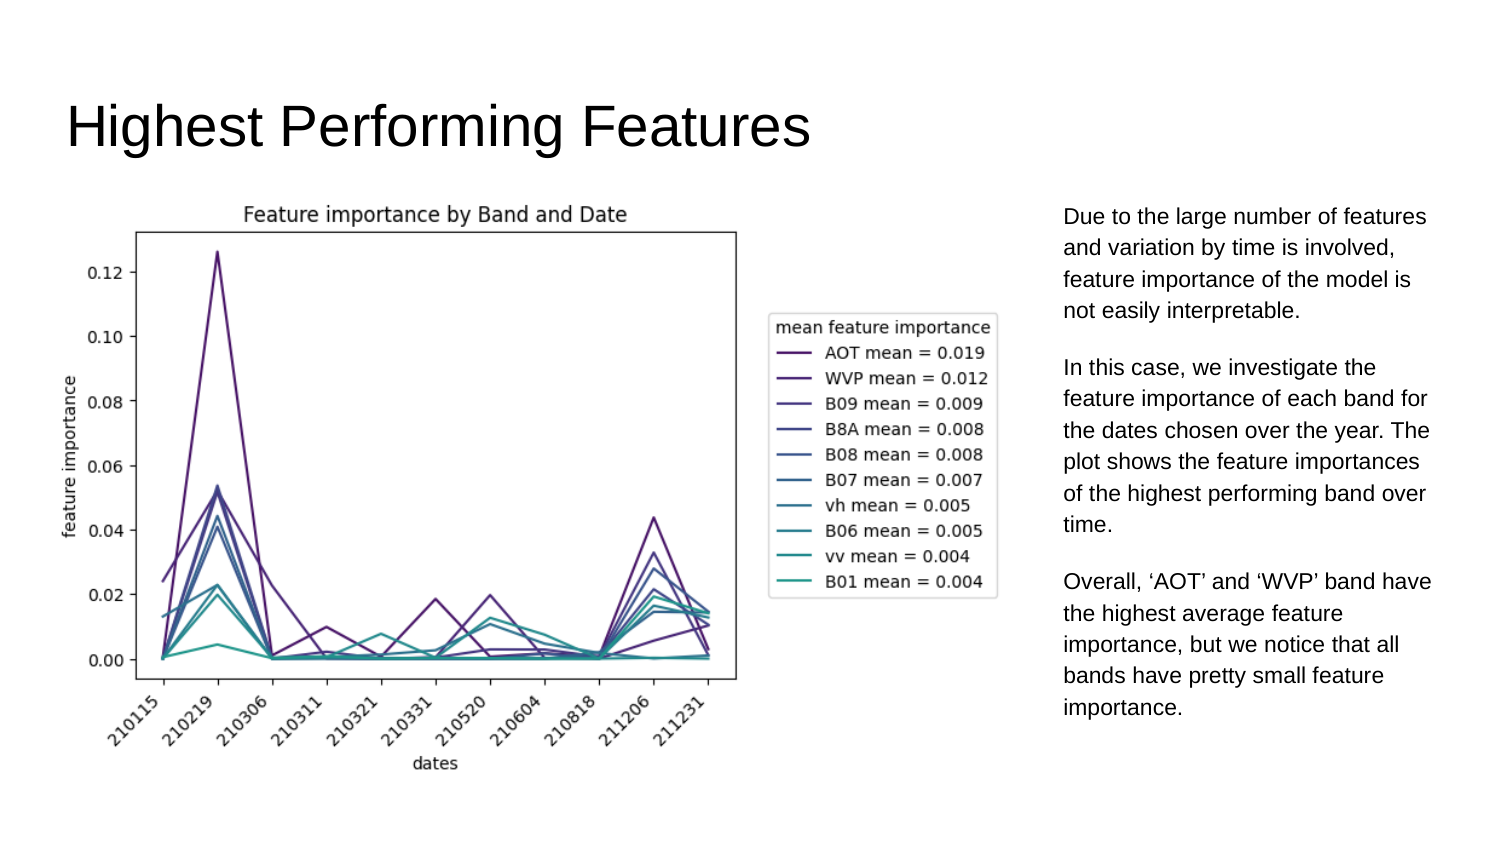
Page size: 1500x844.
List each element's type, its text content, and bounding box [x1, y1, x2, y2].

title Highest Performing Features [51, 72, 1449, 167]
list Due to the large number of features and variation by time is involved, feature importance of the model is not easily interpretable. In this case, we investigate the feature importance of each band for the dates chosen over the year. The plot shows the feature importances of the highest performing band over time. Overall, ‘AOT’ and ‘WVP’ band have the highest average feature importance, but we notice that all bands have pretty small feature importance. [1048, 182, 1449, 756]
picture [50, 193, 1010, 785]
